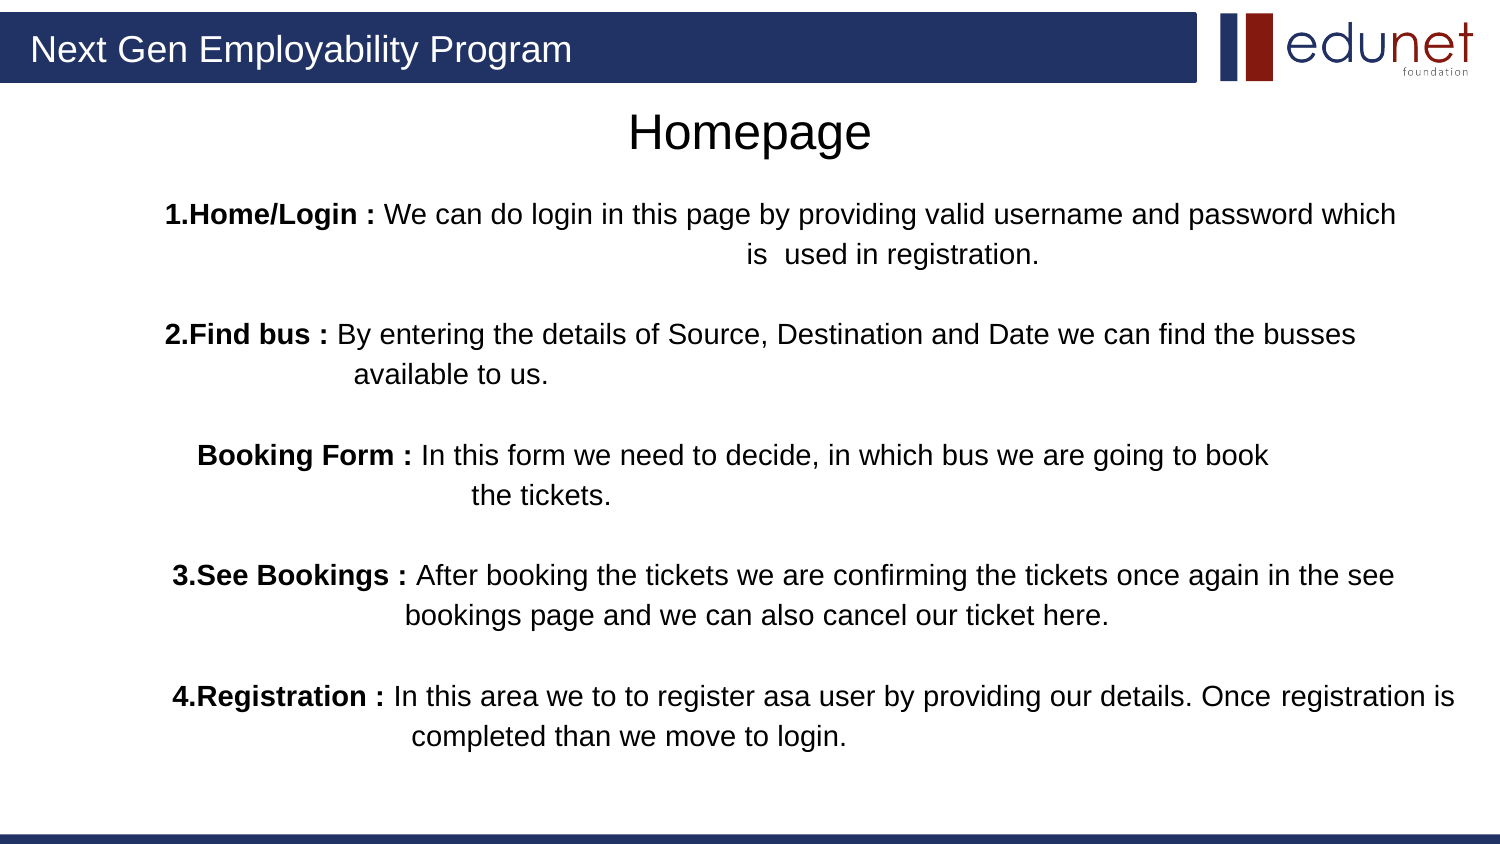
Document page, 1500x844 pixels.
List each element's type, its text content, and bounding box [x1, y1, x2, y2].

picture [1279, 14, 1482, 83]
title Homepage [25, 100, 1475, 175]
list 1.Home/Login : We can do login in this page by providing valid username and password which is used in registration. 2.Find bus : By entering the details of Source, Destination and Date we can find the busses available to us. Booking Form : In this form we need to decide, in which bus we are going to book the tickets. 3.See Bookings : After booking the tickets we are confirming the tickets once again in the see bookings page and we can also cancel our ticket here. 4.Registration : In this area we to to register asa user by providing our details. Once registration is completed than we move to login. [74, 174, 1475, 758]
